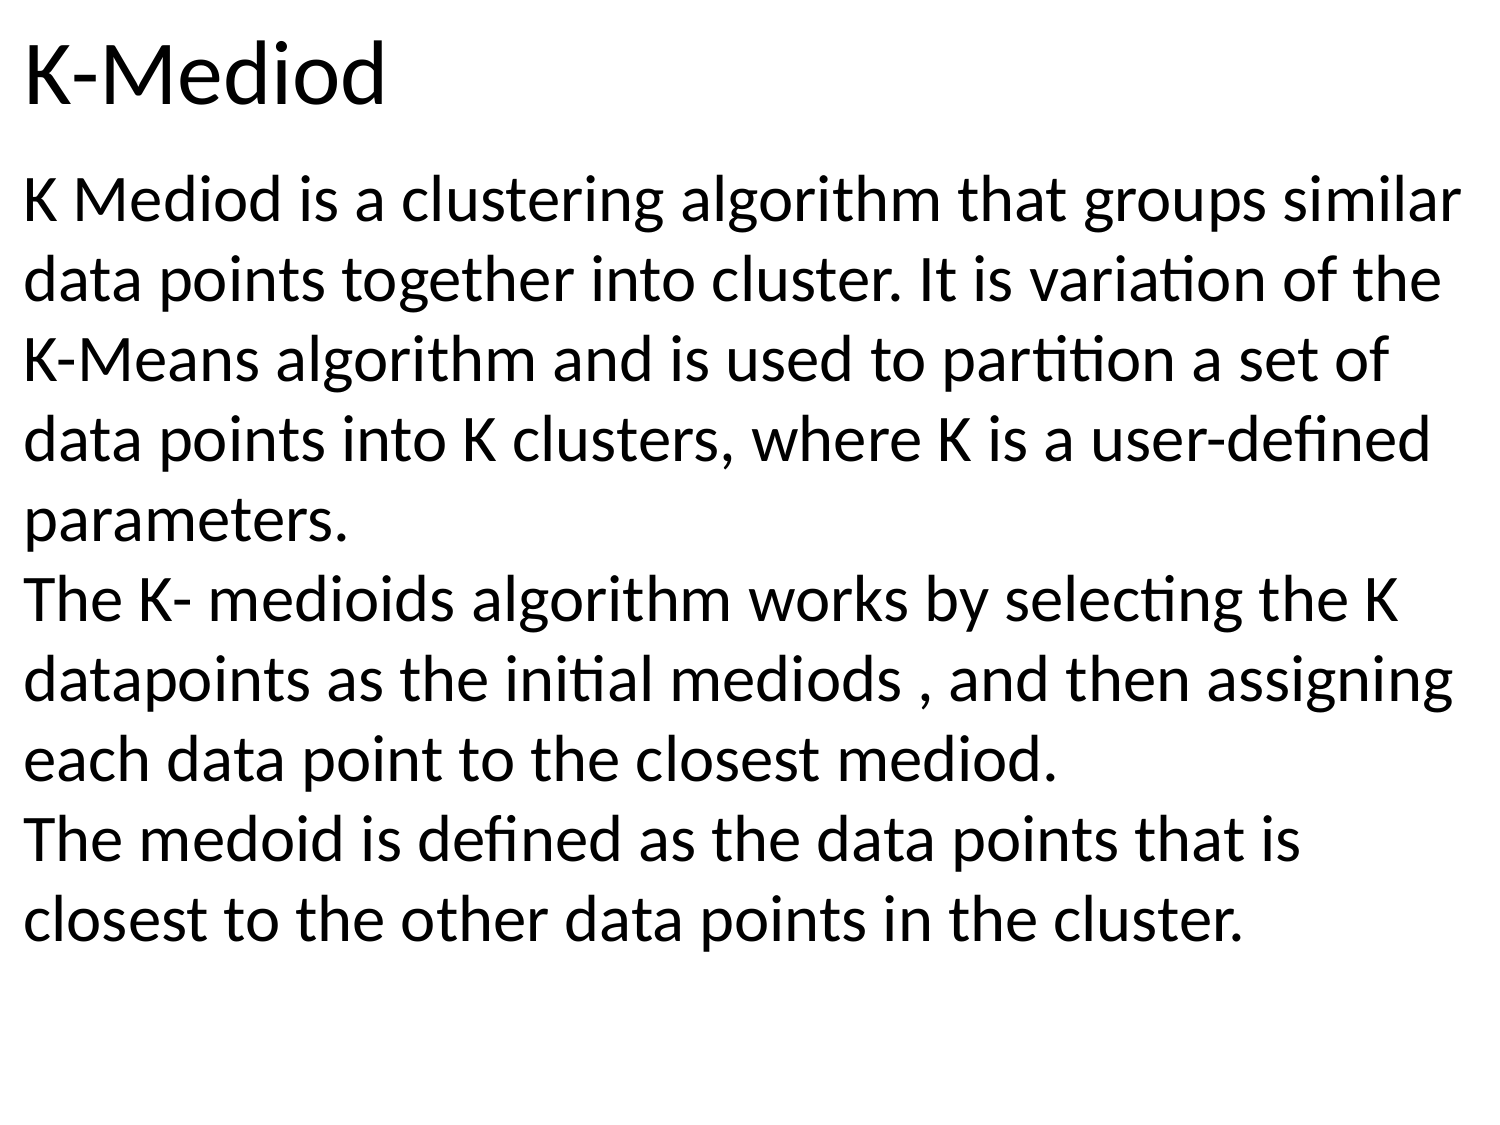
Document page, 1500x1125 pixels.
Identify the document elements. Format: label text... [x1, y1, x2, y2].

subtitle K Mediod is a clustering algorithm that groups similar data points together into cluster. It is variation of the K-Means algorithm and is used to partition a set of data points into K clusters, where K is a user-defined parameters. The K- medioids algorithm works by selecting the K datapoints as the initial mediods , and then assigning each data point to the closest mediod. The medoid is defined as the data points that is closest to the other data points in the cluster. [23, 155, 1478, 912]
title K-Mediod [24, 12, 1468, 124]
